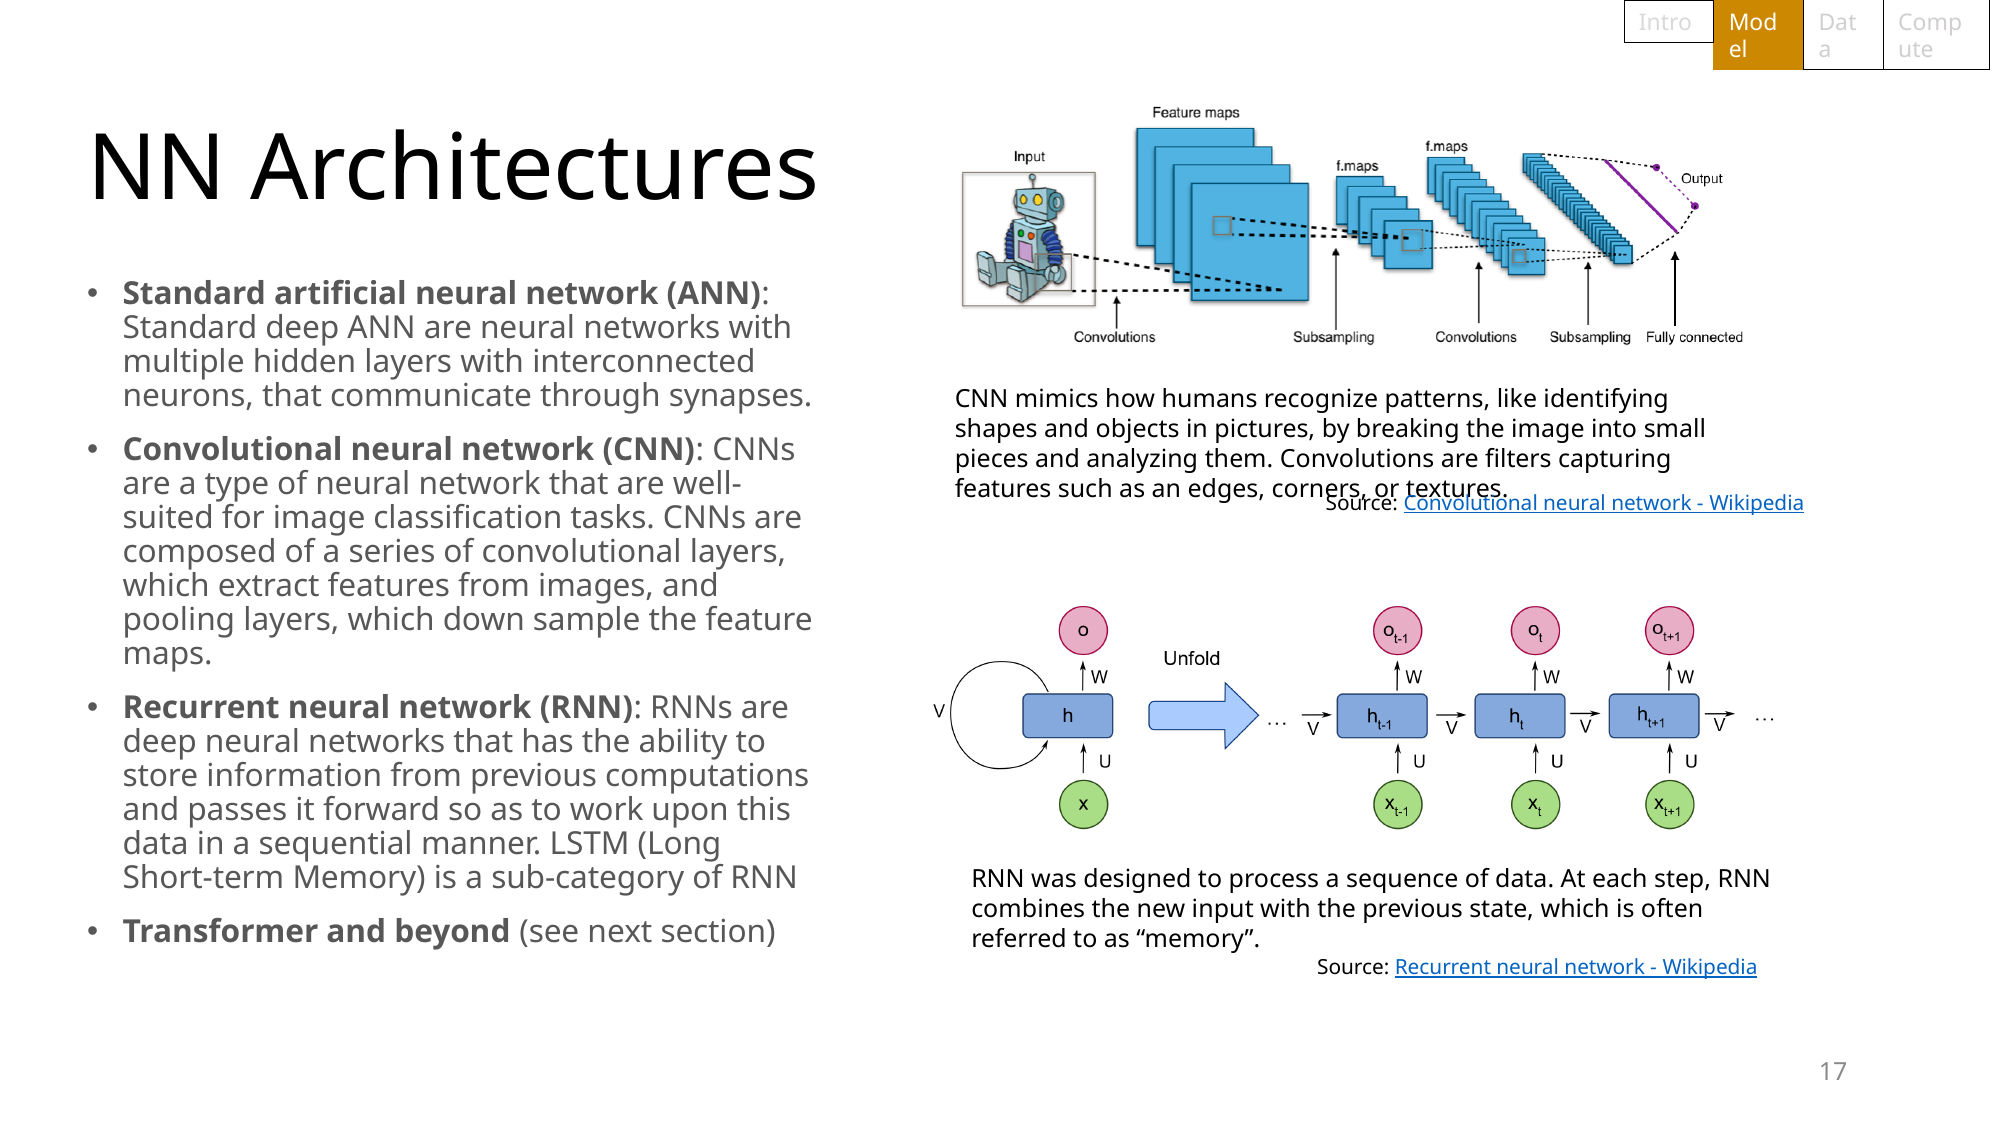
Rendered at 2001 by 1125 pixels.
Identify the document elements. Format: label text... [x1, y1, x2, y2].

text_box CNN mimics how humans recognize patterns, like identifying shapes and objects in pictures, by breaking the image into small pieces and analyzing them. Convolutions are filters capturing features such as an edges, corners, or textures. [940, 375, 1775, 511]
text_box Compute [1883, 0, 1990, 70]
text_box Model [1713, 0, 1803, 70]
picture [946, 99, 1759, 350]
list Standard artificial neural network (ANN): Standard deep ANN are neural networks with multiple hidden layers with interconnected neurons, that communicate through synapses. Convolutional neural network (CNN): CNNs are a type of neural network that are well-suited for image classification tasks. CNNs are composed of a series of convolutional layers, which extract features from images, and pooling layers, which down sample the feature maps. Recurrent neural network (RNN): RNNs are deep neural networks that has the ability to store information from previous computations and passes it forward so as to work upon this data in a sequential manner. LSTM (Long Short-term Memory) is a sub-category of RNN Transformer and beyond (see next section) [72, 270, 830, 984]
text_box Source: Convolutional neural network - Wikipedia [1310, 481, 1825, 525]
text_box Source: Recurrent neural network - Wikipedia [1302, 946, 1817, 990]
text_box Intro [1624, 0, 1714, 43]
picture [897, 566, 1851, 884]
text_box Data [1803, 0, 1883, 70]
slide_number 17 [1412, 1042, 1863, 1103]
text_box RNN was designed to process a sequence of data. At each step, RNN combines the new input with the previous state, which is often referred to as “memory”. [956, 884, 1791, 960]
title NN Architectures [72, 61, 1798, 279]
